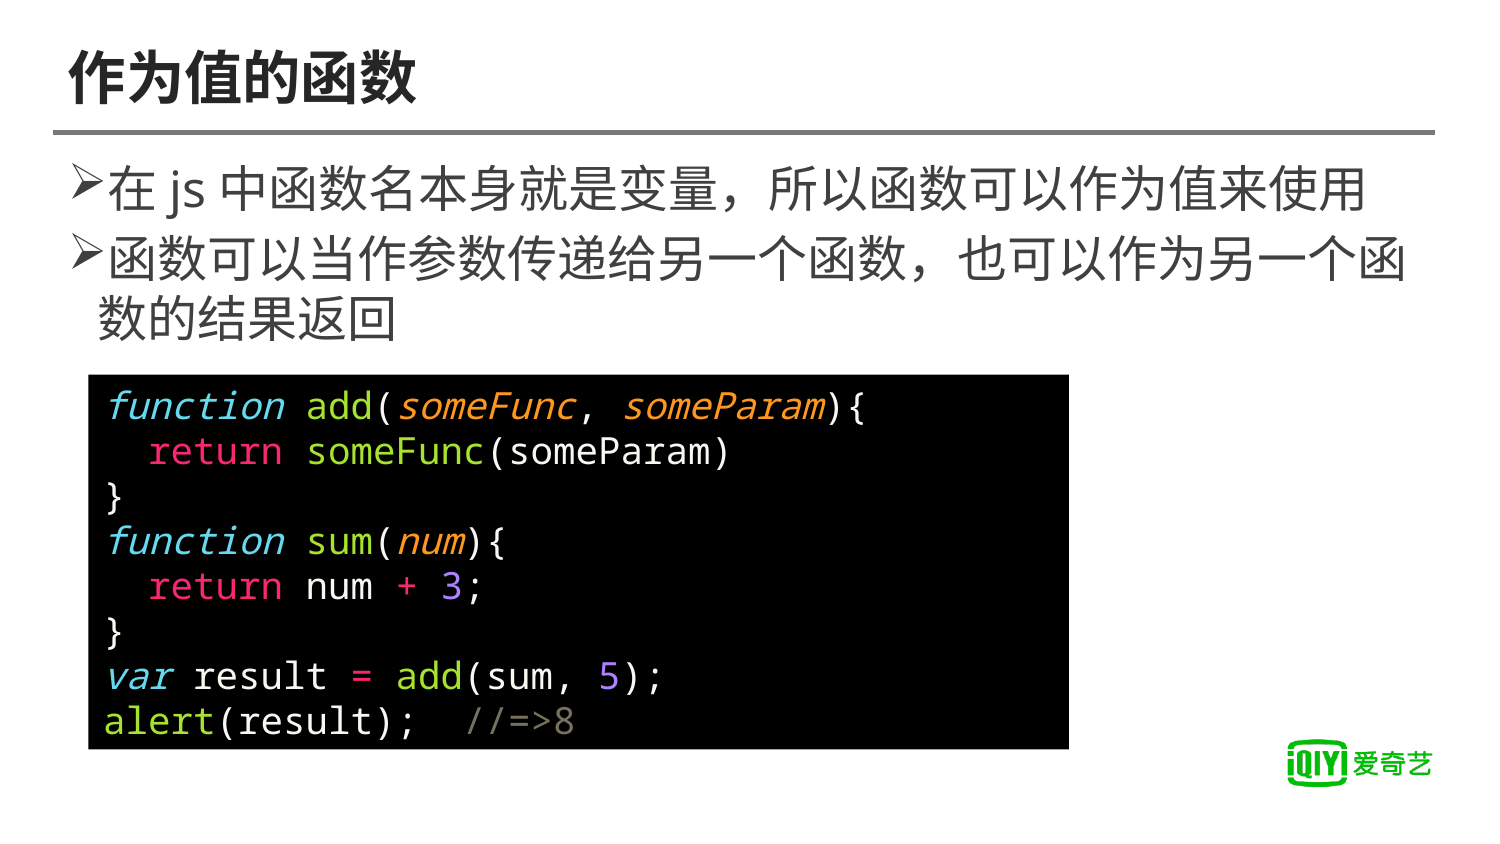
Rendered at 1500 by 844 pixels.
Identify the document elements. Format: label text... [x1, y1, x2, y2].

text_box function add(someFunc, someParam){ return someFunc(someParam) } function sum(num){ return num + 3; } var result = add(sum, 5); alert(result); //=>8 [88, 374, 1069, 750]
title 作为值的函数 [53, 33, 1436, 115]
picture [1269, 728, 1447, 800]
list 在js中函数名本身就是变量，所以函数可以作为值来使用 函数可以当作参数传递给另一个函数，也可以作为另一个函数的结果返回 [53, 150, 1436, 375]
